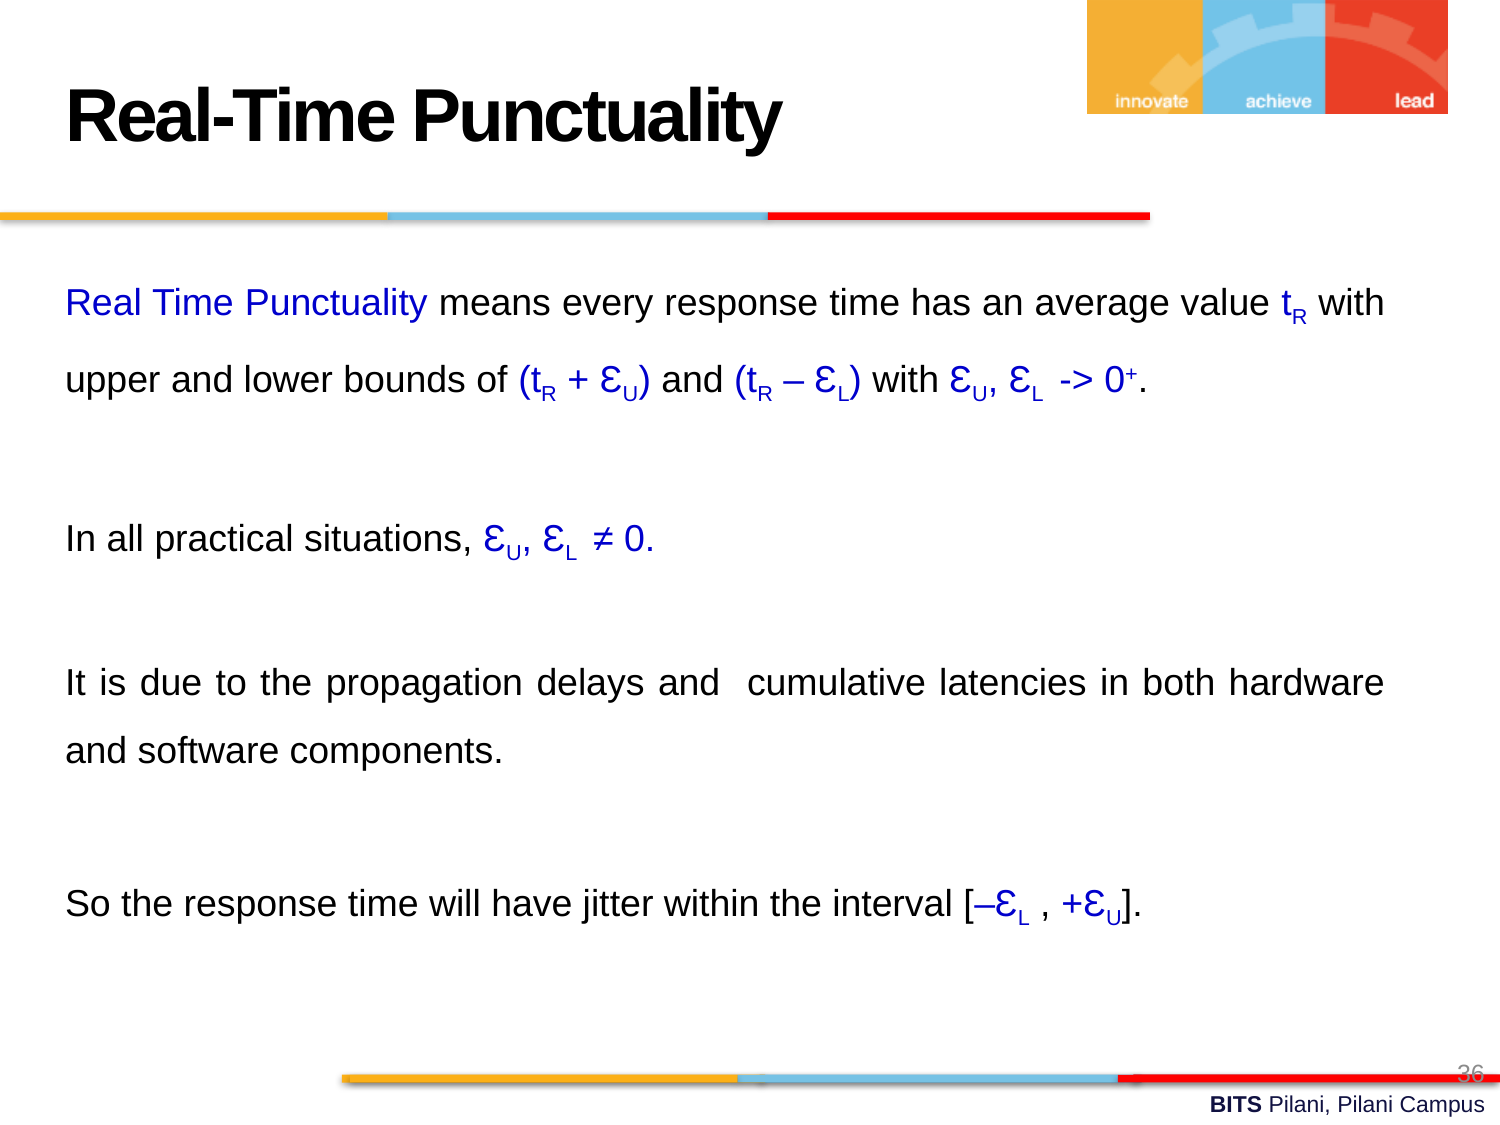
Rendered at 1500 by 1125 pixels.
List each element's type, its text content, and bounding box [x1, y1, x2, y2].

picture [1087, 0, 1448, 114]
list Real Time Punctuality means every response time has an average value tR with upper and lower bounds of (tR + ƐU) and (tR – ƐL) with ƐU, ƐL -> 0+. In all practical situations, ƐU, ƐL ≠ 0. It is due to the propagation delays and cumulative latencies in both hardware and software components. So the response time will have jitter within the interval [–ƐL , +ƐU]. [50, 245, 1400, 988]
slide_number 36 [1149, 1042, 1500, 1103]
list Real-Time Punctuality [50, 24, 1088, 213]
